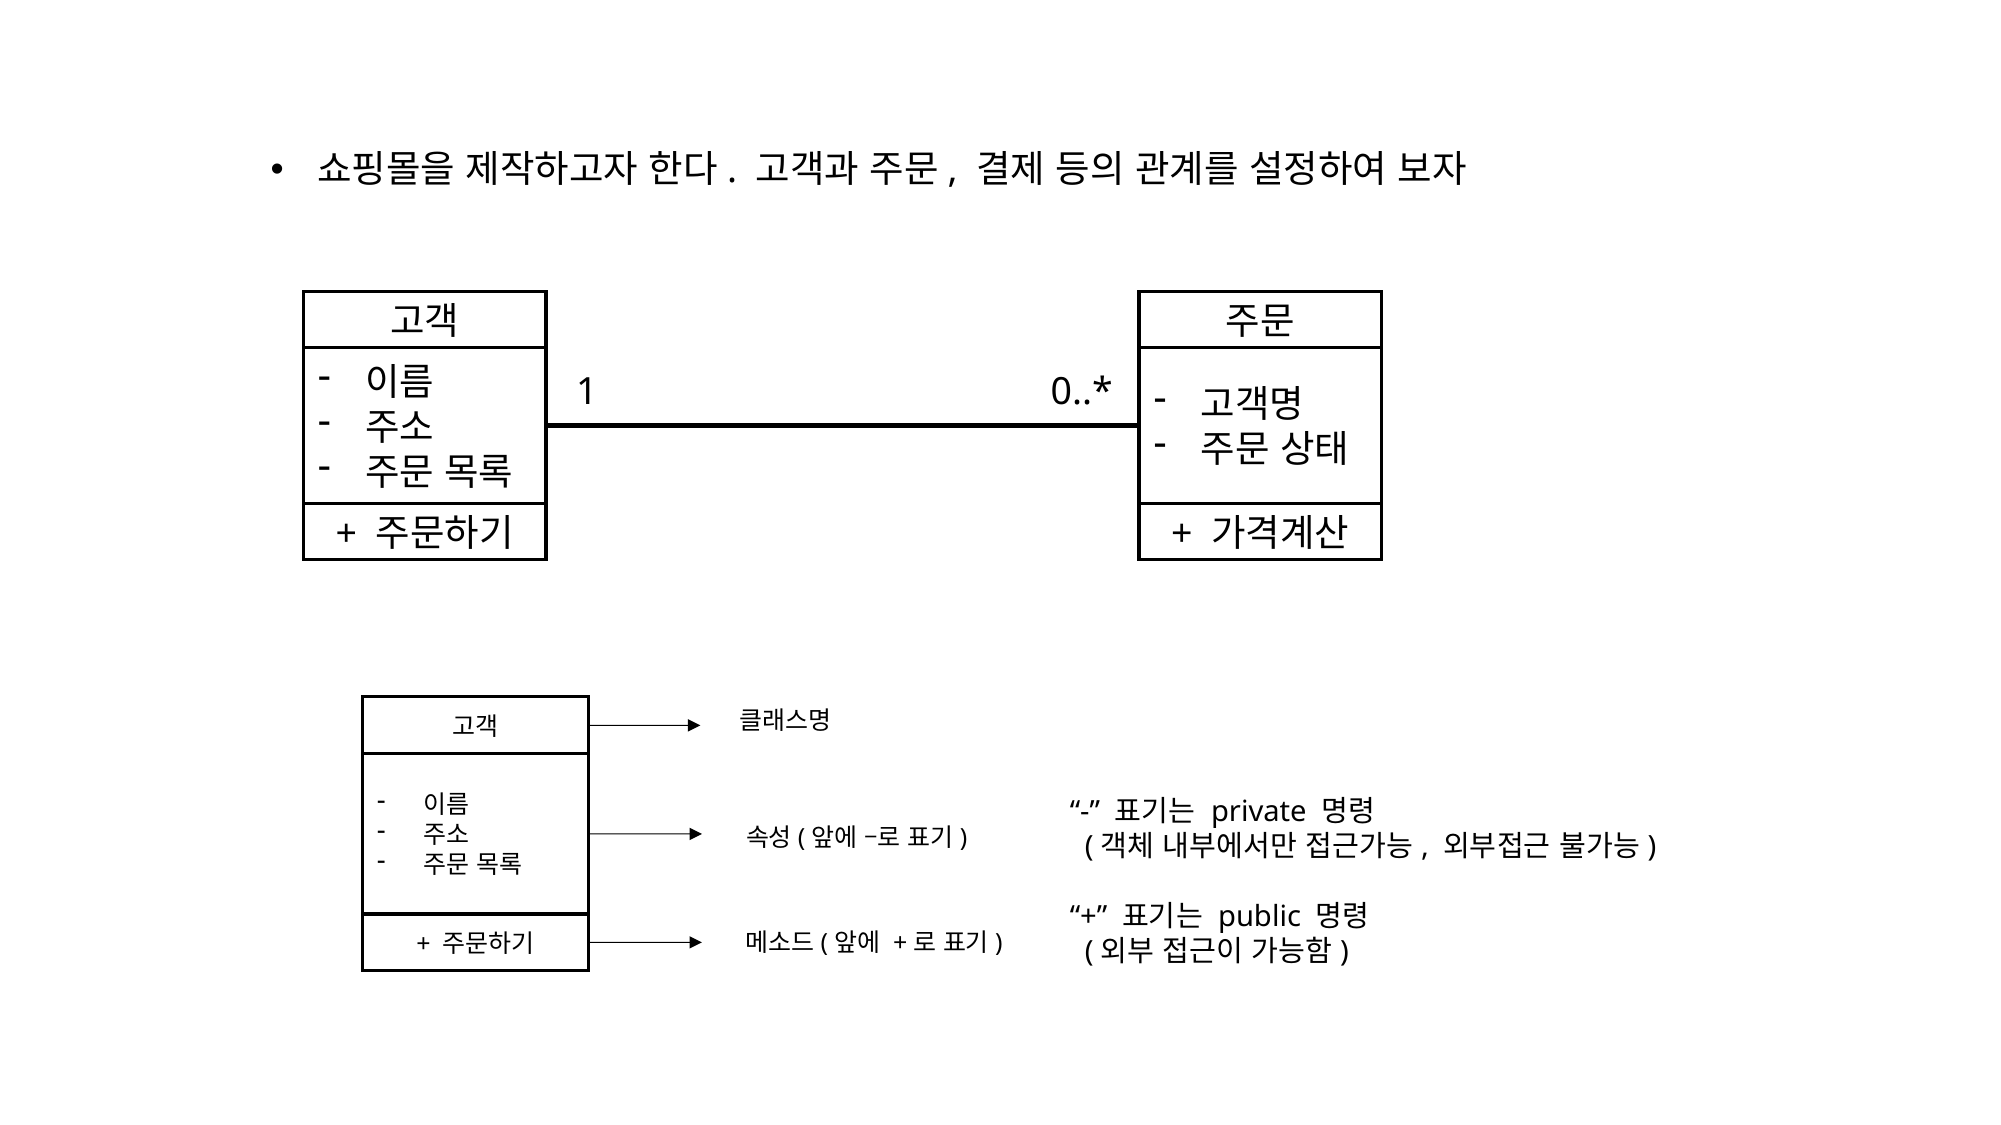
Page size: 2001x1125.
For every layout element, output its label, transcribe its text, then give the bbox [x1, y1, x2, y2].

text_box 쇼핑몰을 제작하고자 한다. 고객과 주문, 결제 등의 관계를 설정하여 보자 [255, 138, 1482, 198]
text_box 1 [561, 359, 613, 420]
text_box “-” 표기는 private 명령 (객체 내부에서만 접근가능, 외부접근 불가능) “+” 표기는 public 명령 (외부 접근이 가능함) [1055, 784, 1672, 975]
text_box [362, 696, 1040, 977]
text_box 0..* [1035, 359, 1128, 420]
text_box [1138, 291, 1382, 560]
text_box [303, 291, 546, 560]
